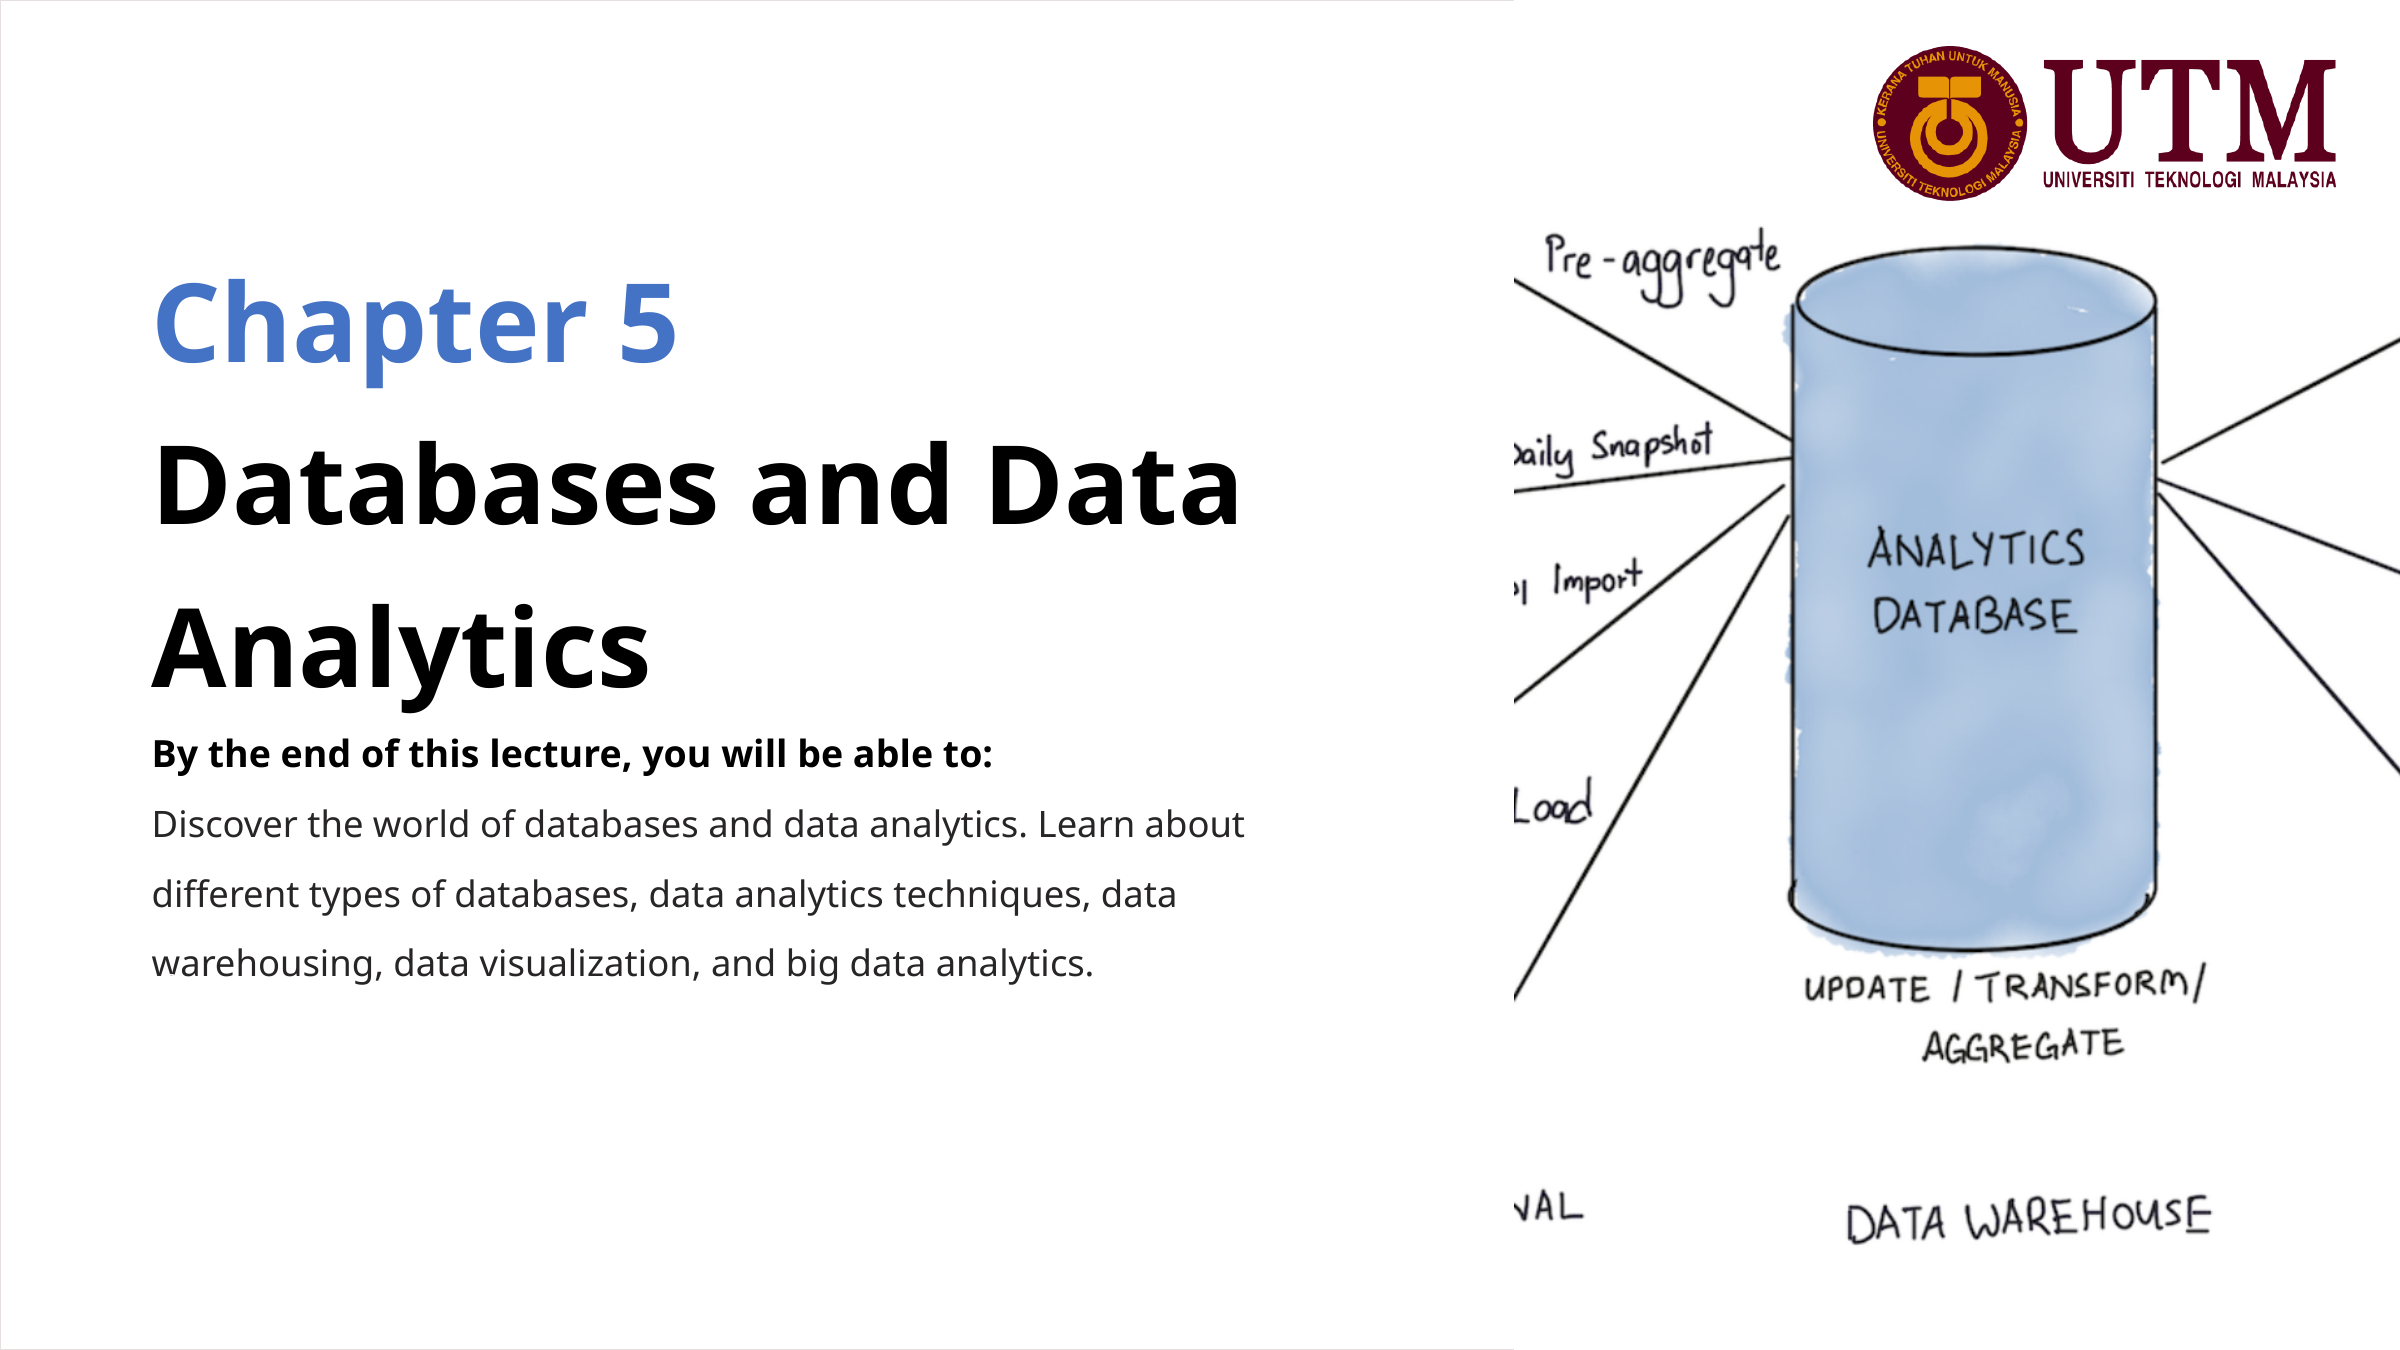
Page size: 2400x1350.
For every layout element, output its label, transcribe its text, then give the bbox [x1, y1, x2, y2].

text_box ss [150, 913, 182, 974]
text_box Chapter 5 Databases and Data Analytics [136, 213, 1364, 644]
text_box By the end of this lecture, you will be able to: Discover the world of databases and data analytics. Learn about different types of databases, data analytics techniques, data warehousing, data visualization, and big data analytics. [136, 698, 1364, 1014]
picture [1514, 0, 2400, 1350]
text_box [0, 0, 1512, 1350]
